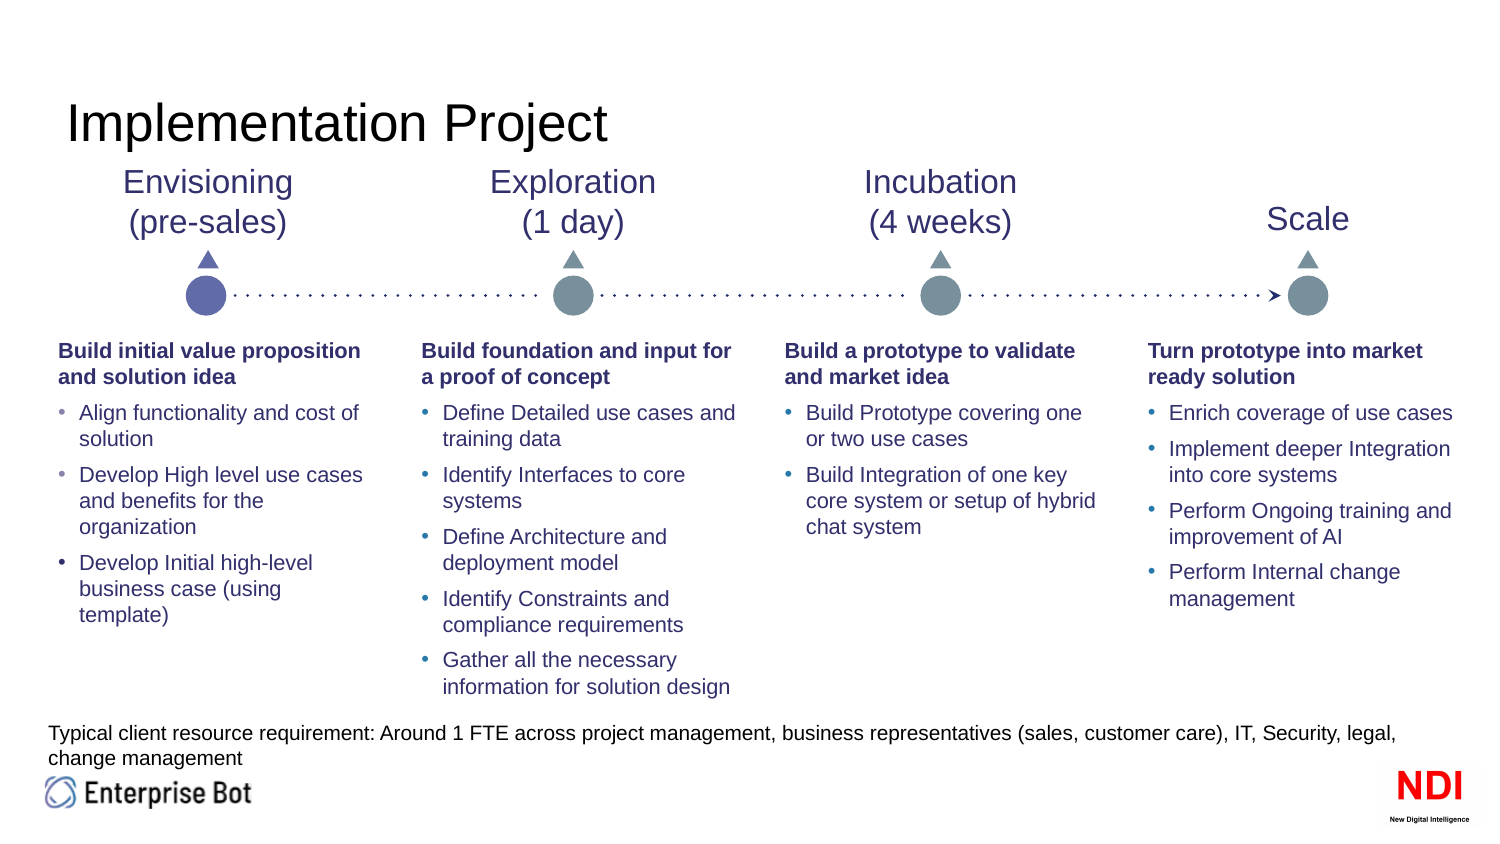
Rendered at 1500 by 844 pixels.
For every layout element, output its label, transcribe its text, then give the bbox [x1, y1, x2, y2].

text_box [1297, 250, 1319, 269]
text_box Typical client resource requirement: Around 1 FTE across project management, business representatives (sales, customer care), IT, Security, legal, change management [33, 711, 1458, 777]
text_box [562, 250, 585, 269]
text_box [197, 250, 219, 269]
text_box Scale [1191, 191, 1425, 243]
text_box [930, 250, 952, 269]
text_box [185, 275, 227, 316]
title Implementation Project [51, 72, 1449, 167]
text_box [553, 275, 594, 316]
text_box Turn prototype into market ready solution Enrich coverage of use cases Implement deeper Integration into core systems Perform Ongoing training and improvement of AI Perform Internal change management [1147, 336, 1467, 757]
text_box [1287, 275, 1329, 316]
text_box Build initial value proposition and solution idea Align functionality and cost of solution Develop High level use cases and benefits for the organization Develop Initial high-level business case (using template) [58, 336, 378, 711]
text_box Exploration (1 day) [457, 167, 690, 247]
picture [1377, 763, 1482, 828]
text_box Envisioning (pre-sales) [92, 167, 325, 247]
text_box [920, 275, 962, 316]
text_box Build a prototype to validate and market idea Build Prototype covering one or two use cases Build Integration of one key core system or setup of hybrid chat system [784, 336, 1104, 711]
text_box Incubation (4 weeks) [824, 167, 1057, 247]
text_box Build foundation and input for a proof of concept Define Detailed use cases and training data Identify Interfaces to core systems Define Architecture and deployment model Identify Constraints and compliance requirements Gather all the necessary information for solution design [421, 336, 741, 711]
picture [26, 763, 285, 828]
